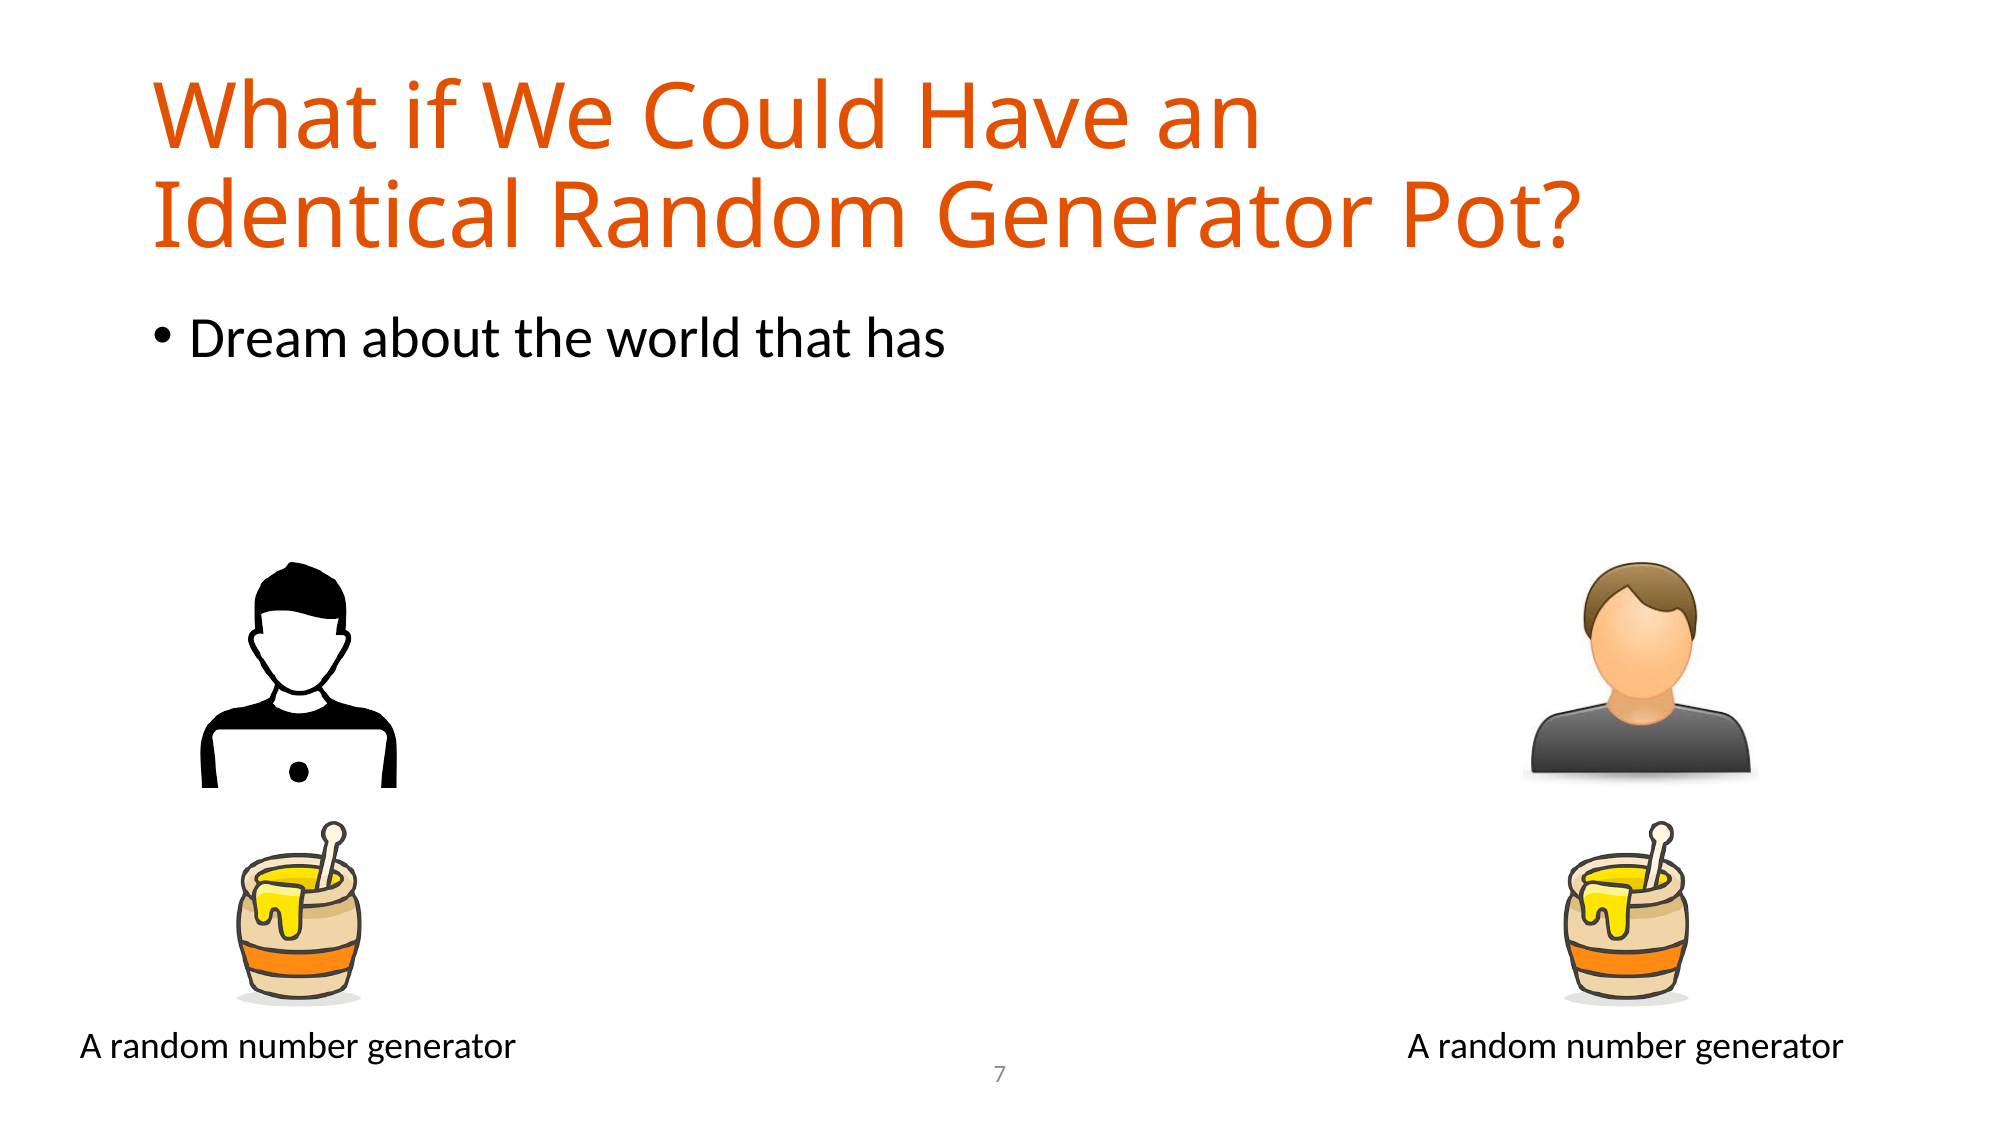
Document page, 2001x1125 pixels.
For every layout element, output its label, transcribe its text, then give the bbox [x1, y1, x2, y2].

list Dream about the world that has [137, 299, 1863, 1014]
picture [199, 562, 397, 788]
text_box A random number generator [65, 1013, 532, 1073]
title What if We Could Have an Identical Random Generator Pot? [137, 59, 1863, 278]
picture [1527, 816, 1725, 1014]
picture [1523, 562, 1759, 788]
picture [199, 816, 397, 1014]
slide_number 7 [774, 1042, 1225, 1103]
text_box A random number generator [1392, 1013, 1860, 1073]
